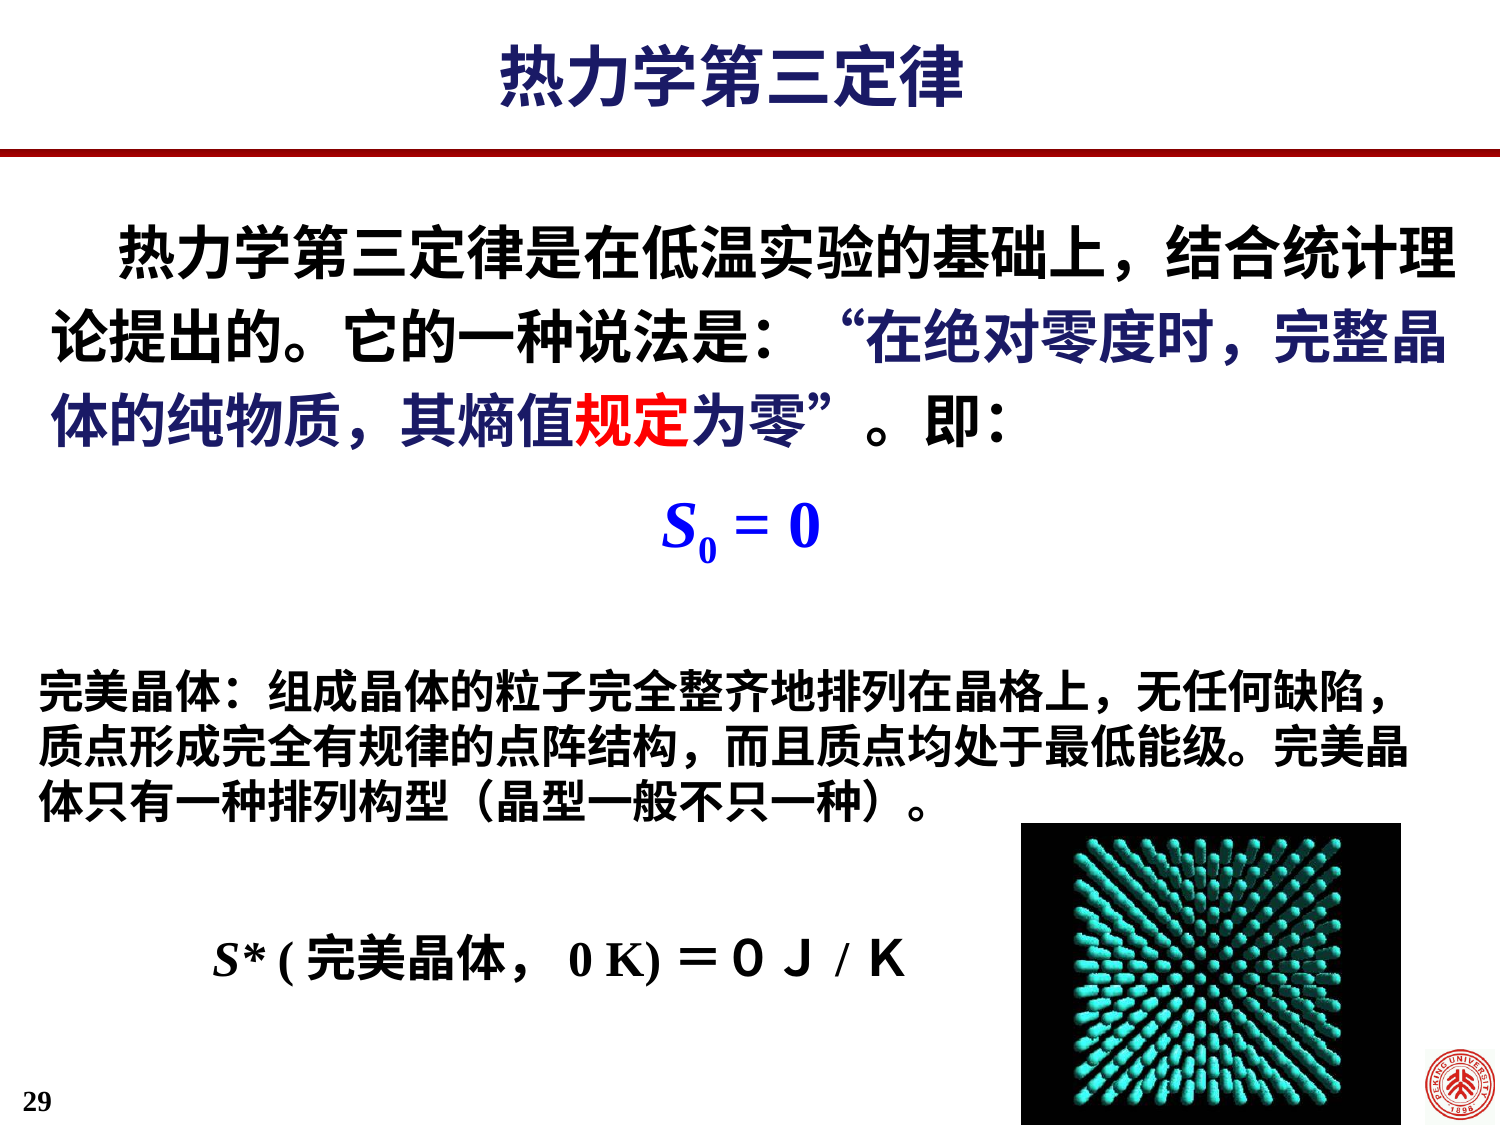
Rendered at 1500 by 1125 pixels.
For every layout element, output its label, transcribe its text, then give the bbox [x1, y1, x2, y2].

picture [1425, 1049, 1495, 1125]
text_box [0, 149, 1500, 157]
text_box 完美晶体：组成晶体的粒子完全整齐地排列在晶格上，无任何缺陷，质点形成完全有规律的点阵结构，而且质点均处于最低能级。完美晶体只有一种排列构型（晶型一般不只一种）。 [23, 655, 1442, 835]
footer 29 [0, 1074, 76, 1113]
picture [1021, 823, 1401, 1125]
text_box S* (完美晶体，0 K)＝０Ｊ/Ｋ [197, 919, 927, 994]
text_box 热力学第三定律 [312, 12, 1152, 138]
text_box S0 = 0 [546, 473, 954, 579]
text_box 热力学第三定律是在低温实验的基础上，结合统计理论提出的。它的一种说法是：“在绝对零度时，完整晶体的纯物质，其熵值规定为零”。即： [35, 194, 1483, 462]
